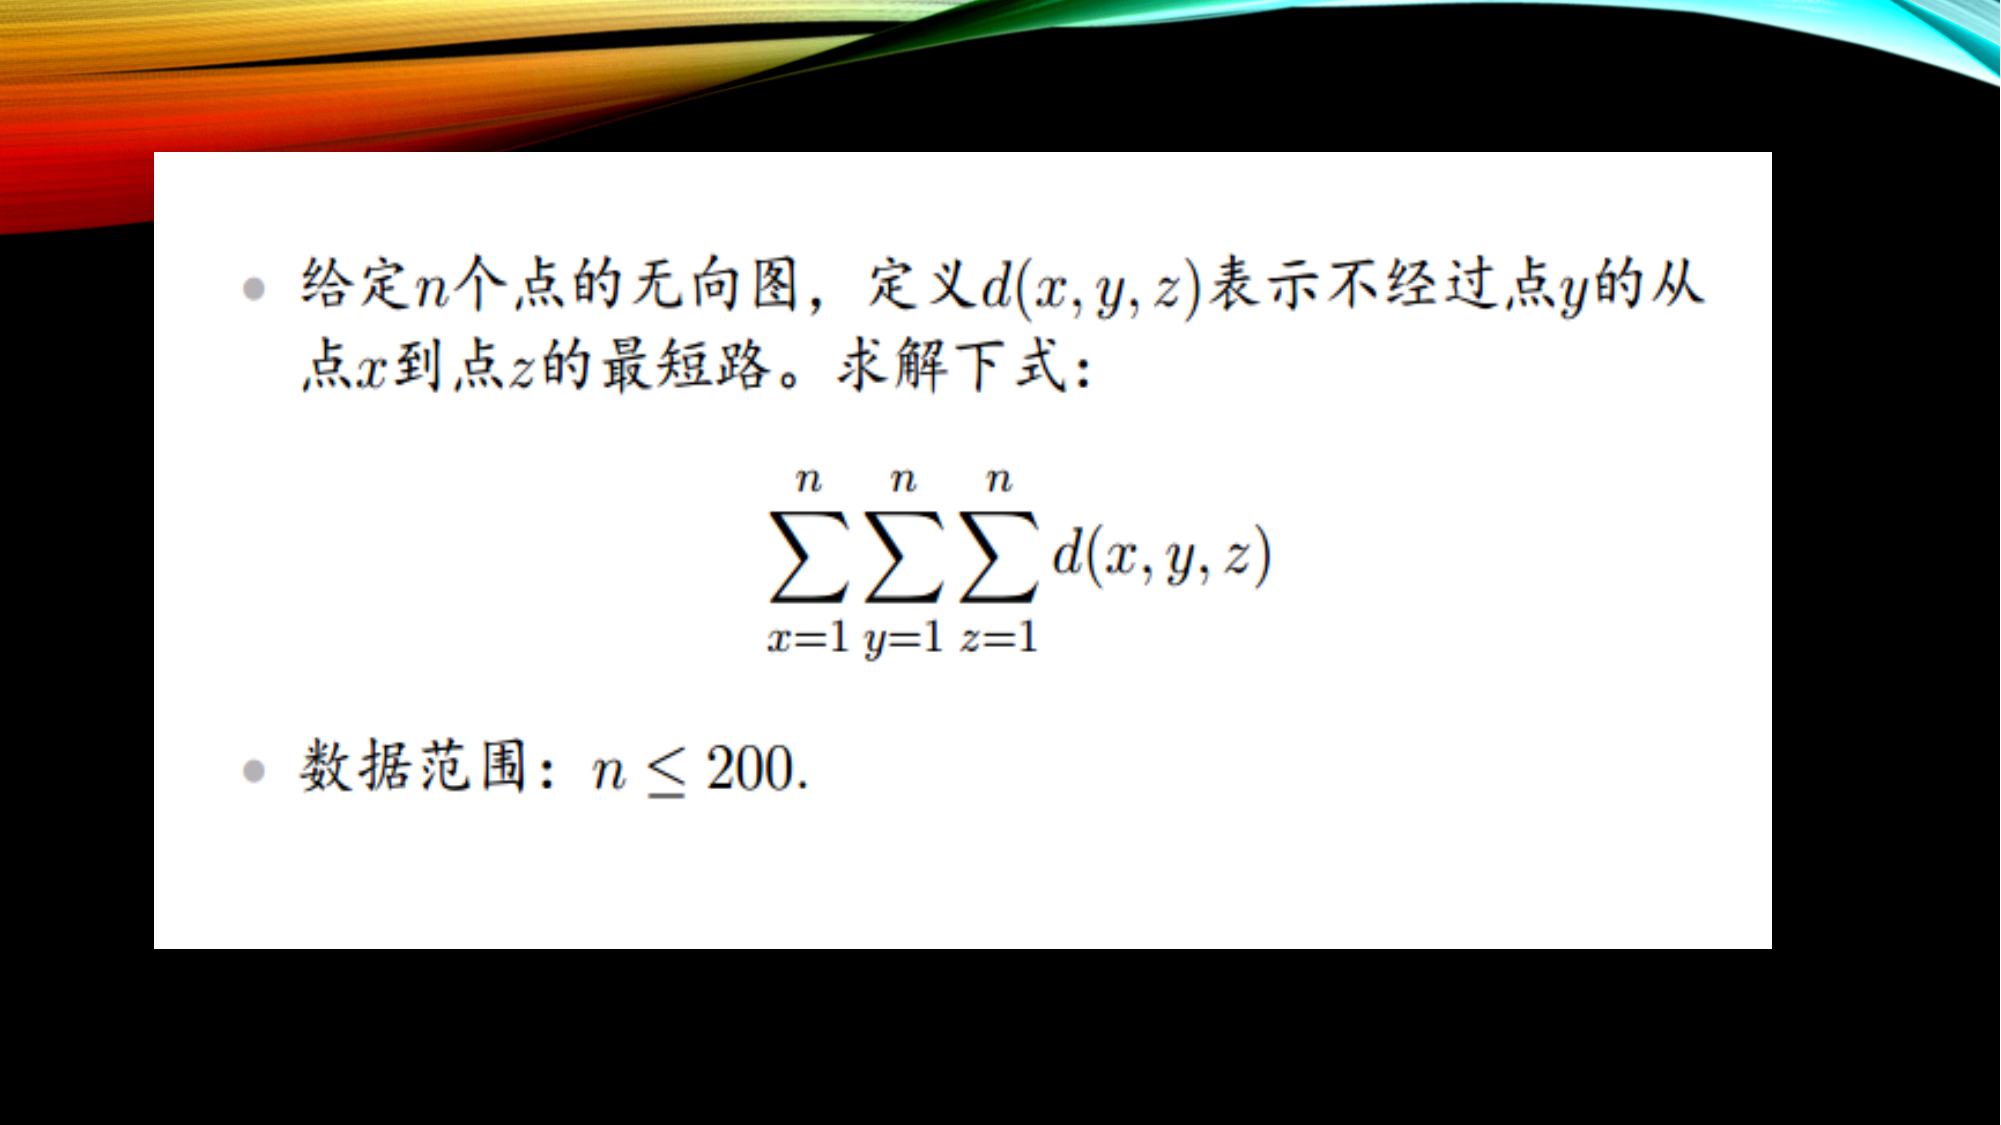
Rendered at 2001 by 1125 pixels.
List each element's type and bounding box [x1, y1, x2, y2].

picture [0, 0, 2000, 949]
